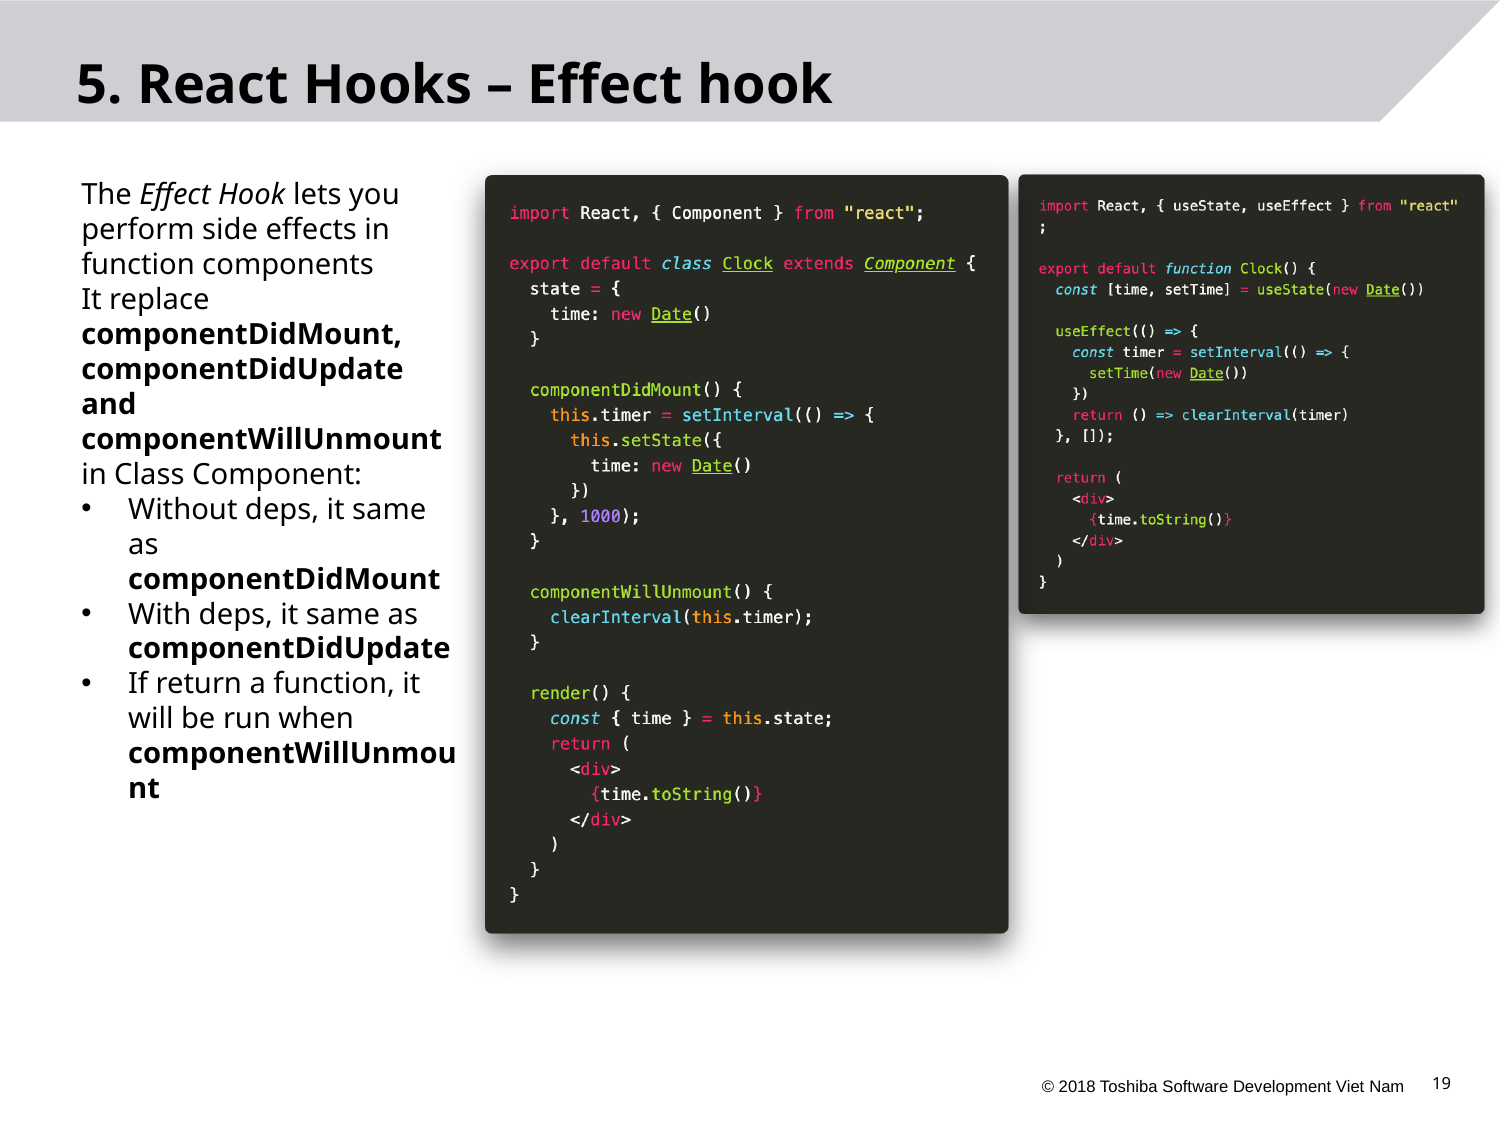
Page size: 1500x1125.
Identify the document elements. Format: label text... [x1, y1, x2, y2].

picture [418, 85, 1500, 1023]
list 5. React Hooks – Effect hook [0, 0, 1500, 122]
text_box The Effect Hook lets you perform side effects in function components It replace componentDidMount, componentDidUpdate and componentWillUnmount in Class Component: Without deps, it same as componentDidMount With deps, it same as componentDidUpdate If return a function, it will be run when componentWillUnmount [81, 168, 418, 992]
